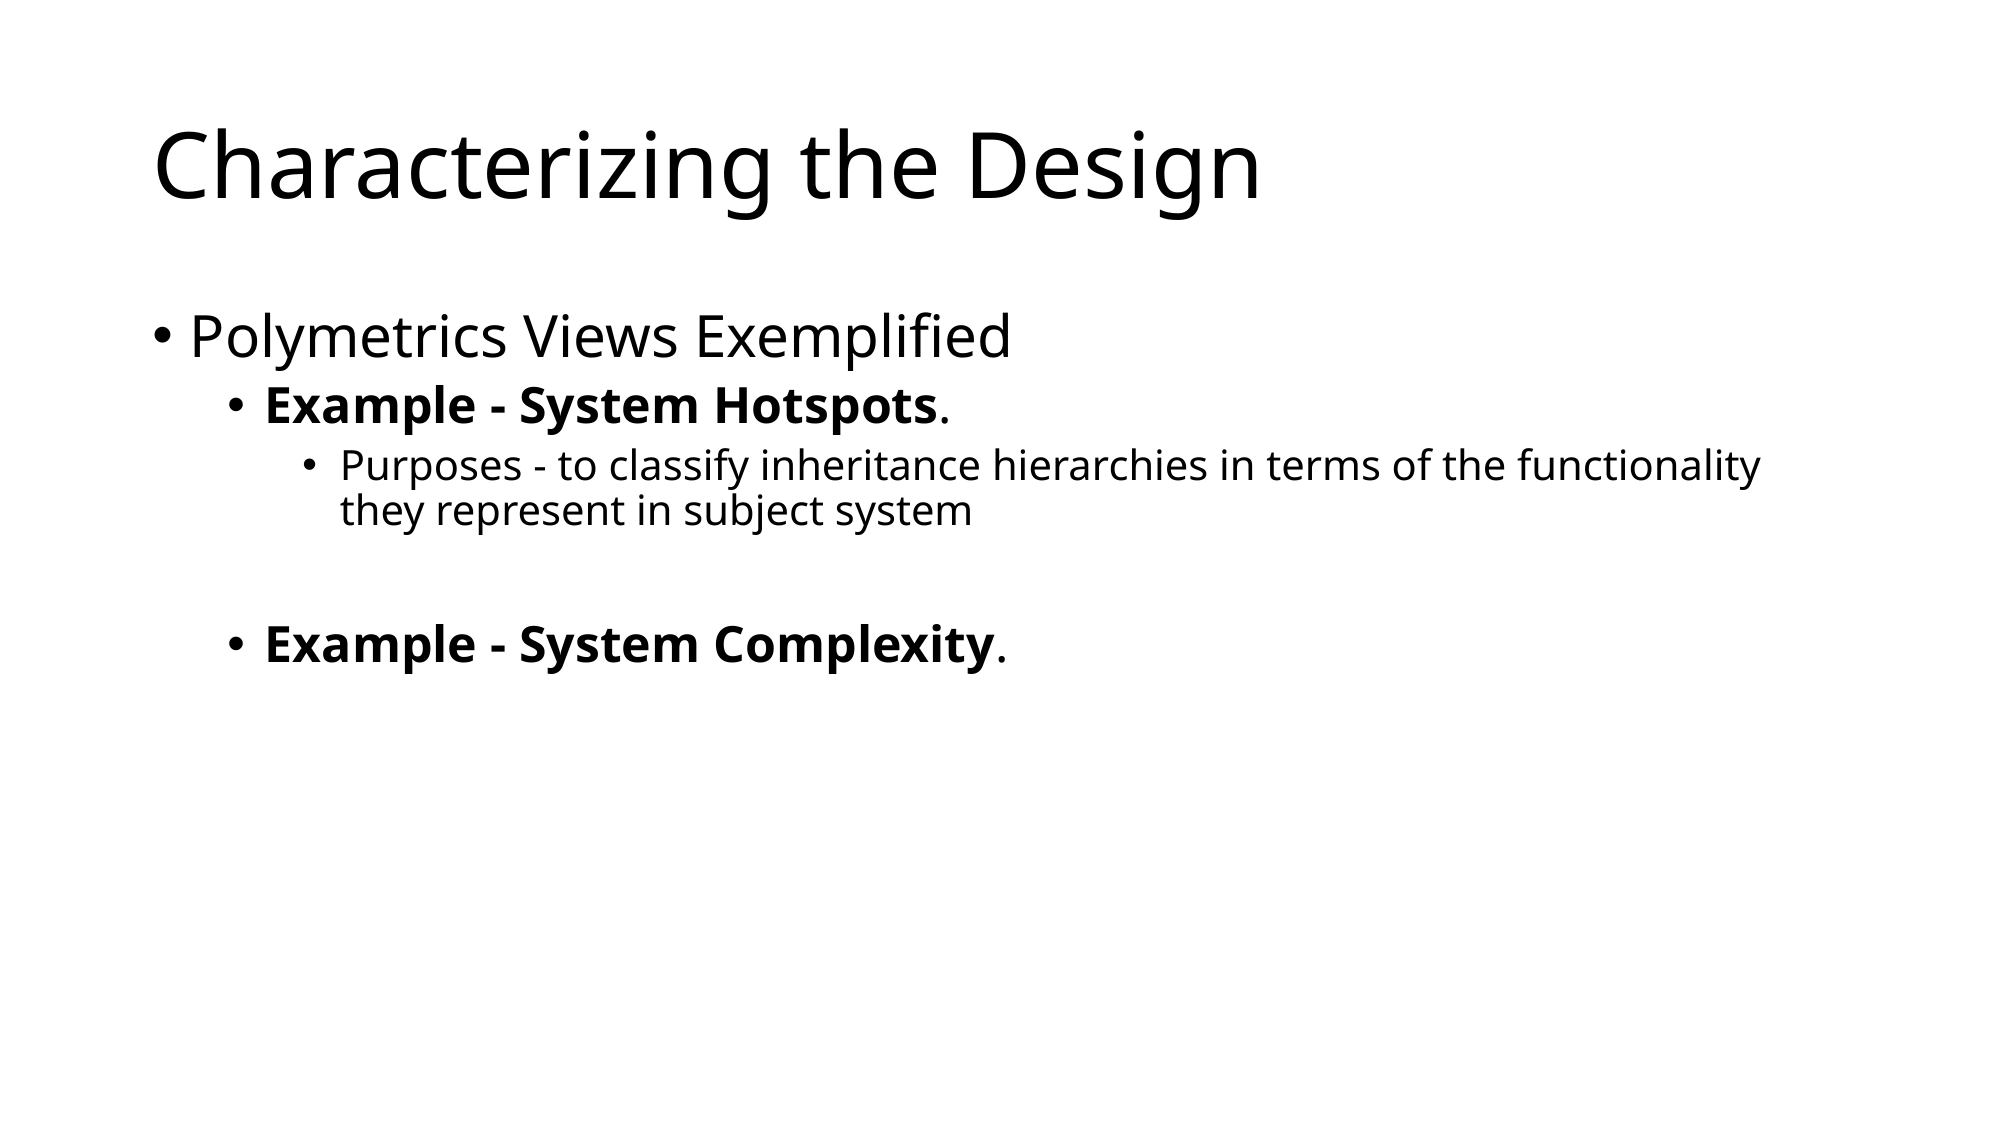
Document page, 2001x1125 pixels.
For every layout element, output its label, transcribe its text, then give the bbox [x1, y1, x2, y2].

list Polymetrics Views Exemplified Example - System Hotspots. Purposes - to classify inheritance hierarchies in terms of the functionality they represent in subject system Example - System Complexity. [137, 299, 1863, 1014]
title Characterizing the Design [137, 59, 1863, 278]
